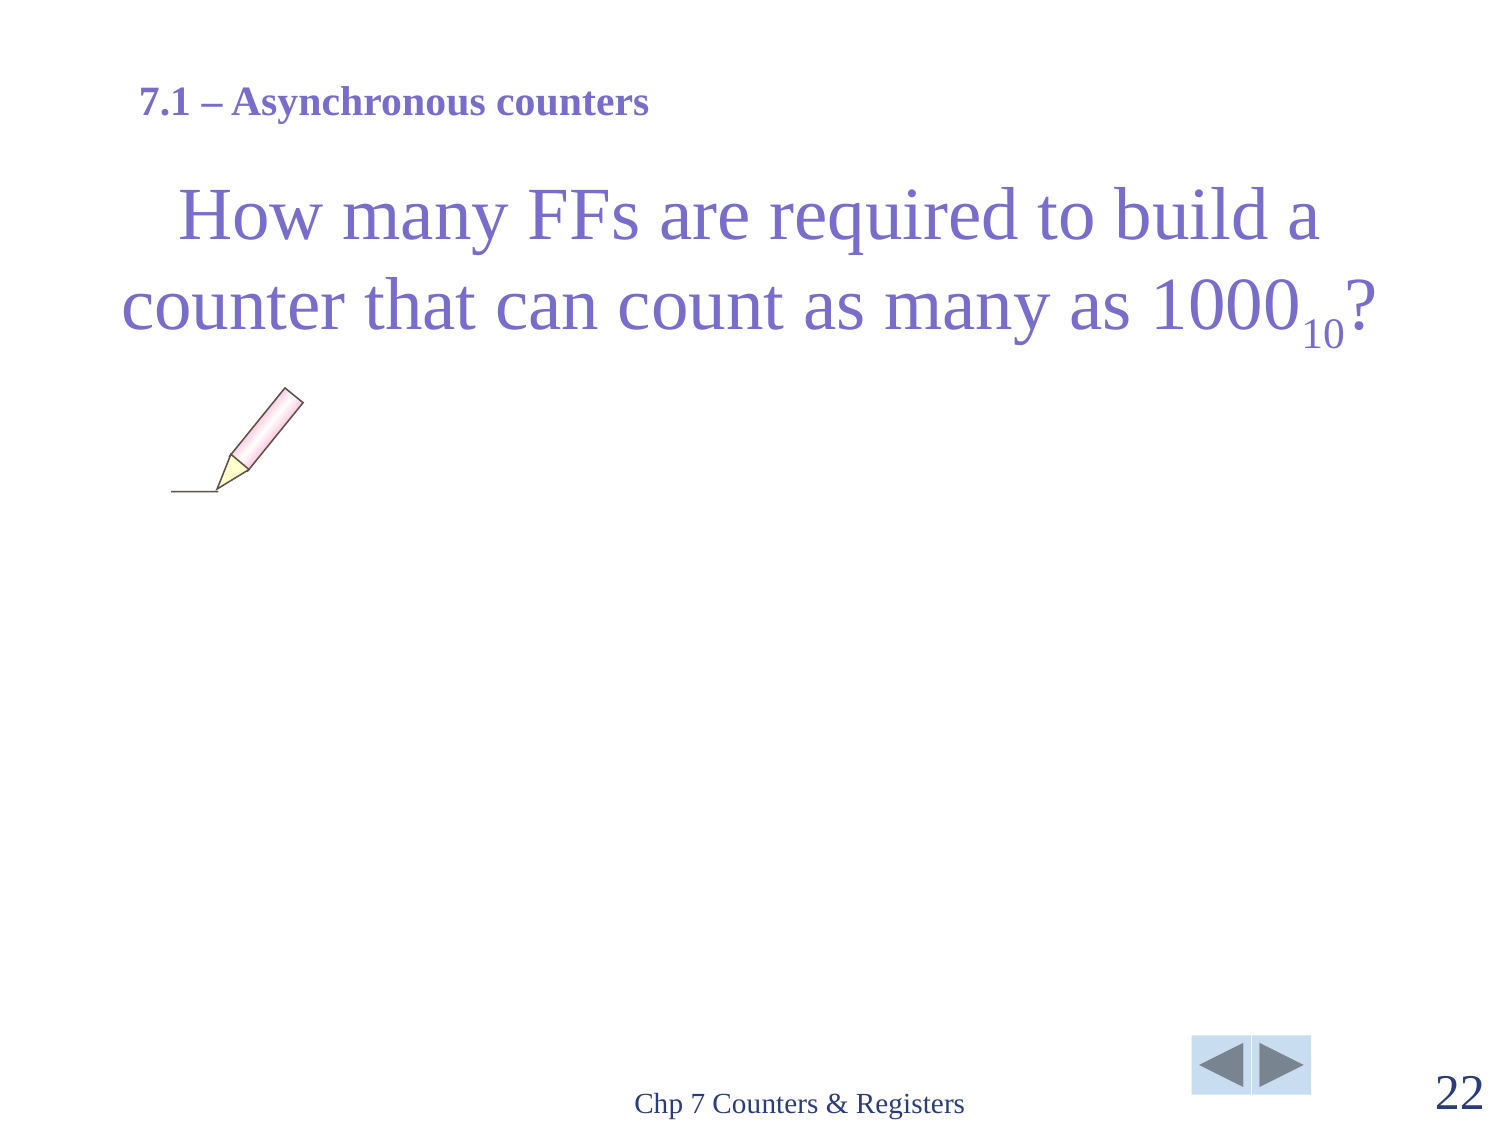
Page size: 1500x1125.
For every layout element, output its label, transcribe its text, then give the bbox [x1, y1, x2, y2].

text_box 7.1 – Asynchronous counters [123, 66, 727, 132]
footer Chp 7 Counters & Registers [562, 1051, 1038, 1125]
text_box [170, 385, 279, 494]
title How many FFs are required to build a counter that can count as many as 100010? [111, 172, 1388, 358]
slide_number 22 [1349, 1051, 1500, 1125]
